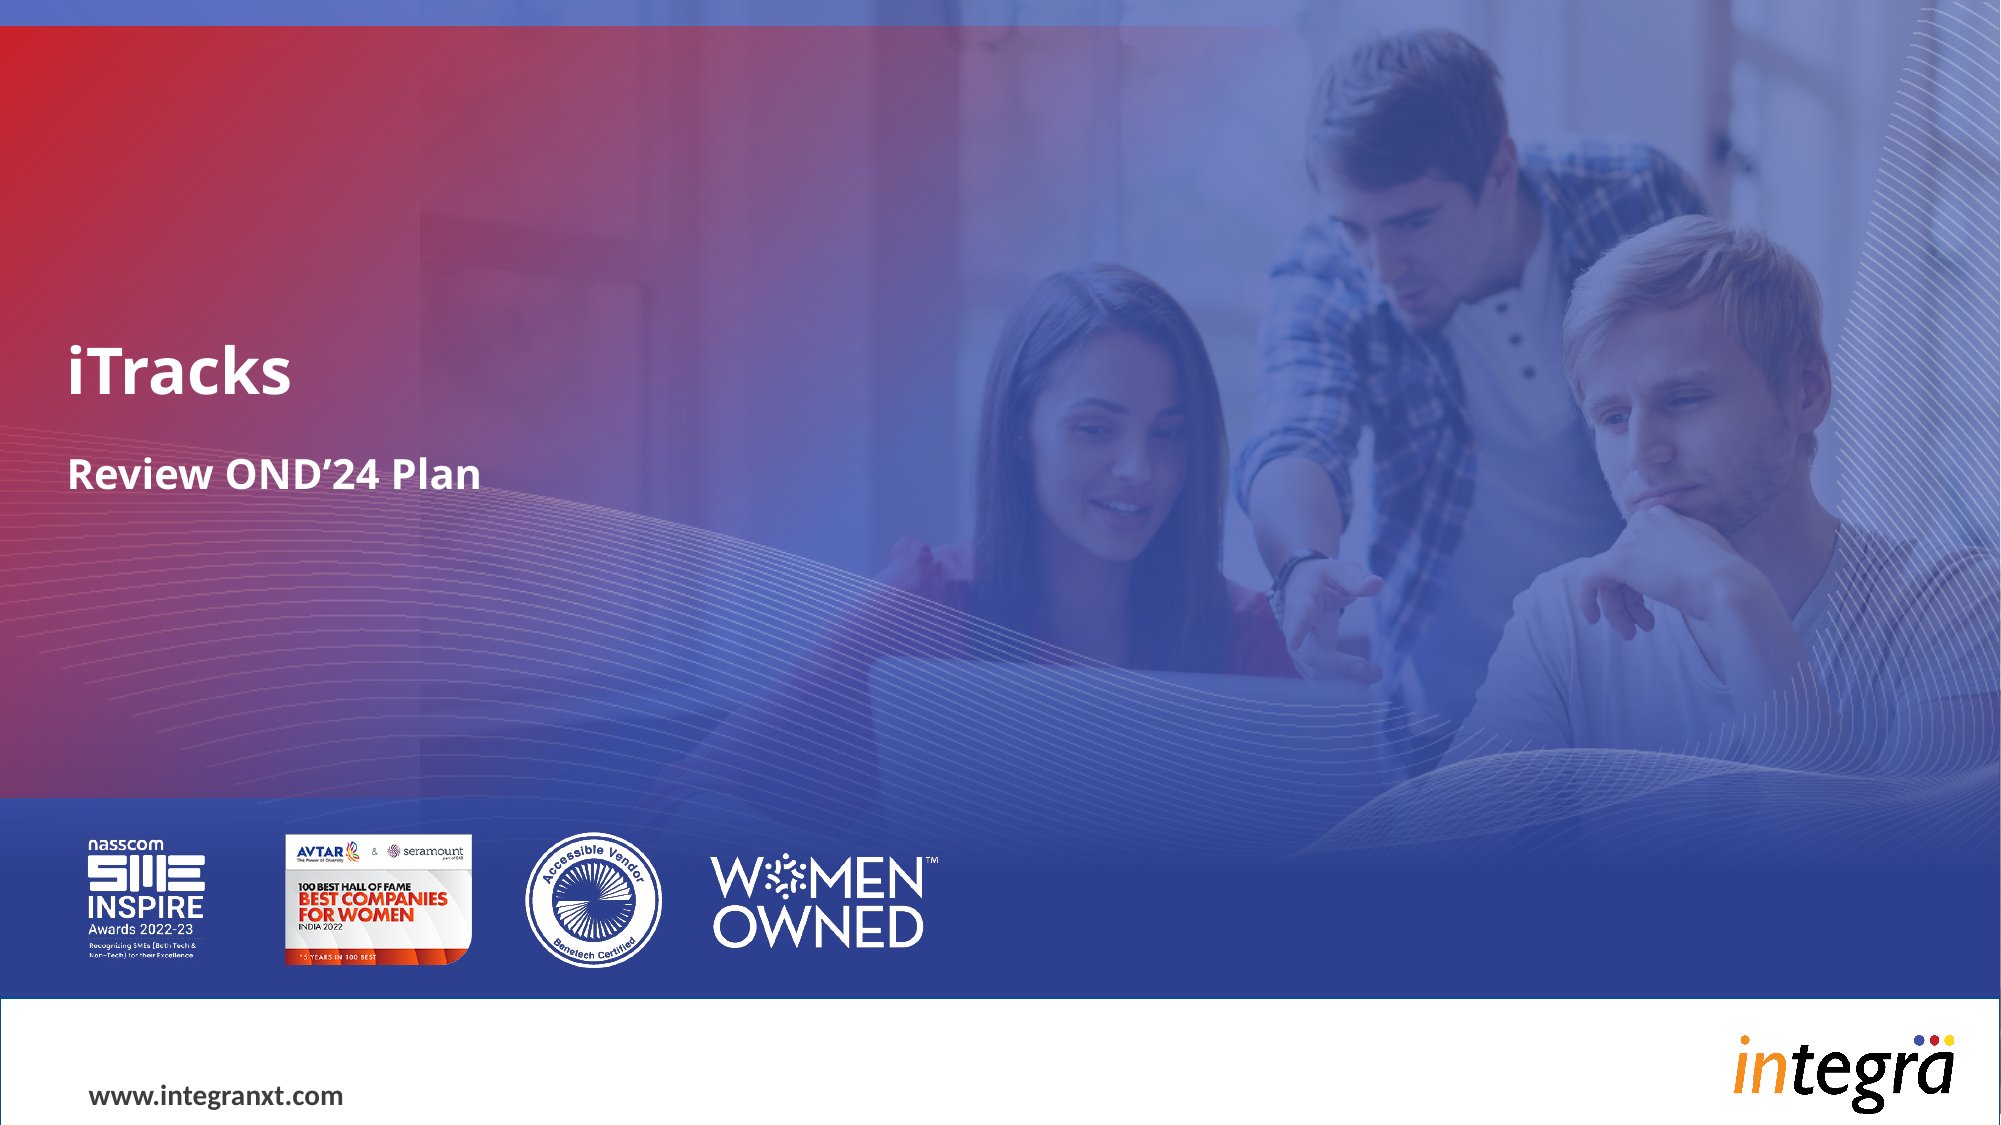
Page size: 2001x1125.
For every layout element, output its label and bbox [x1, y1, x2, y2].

picture [0, 0, 2001, 1125]
text_box [86, 832, 938, 968]
